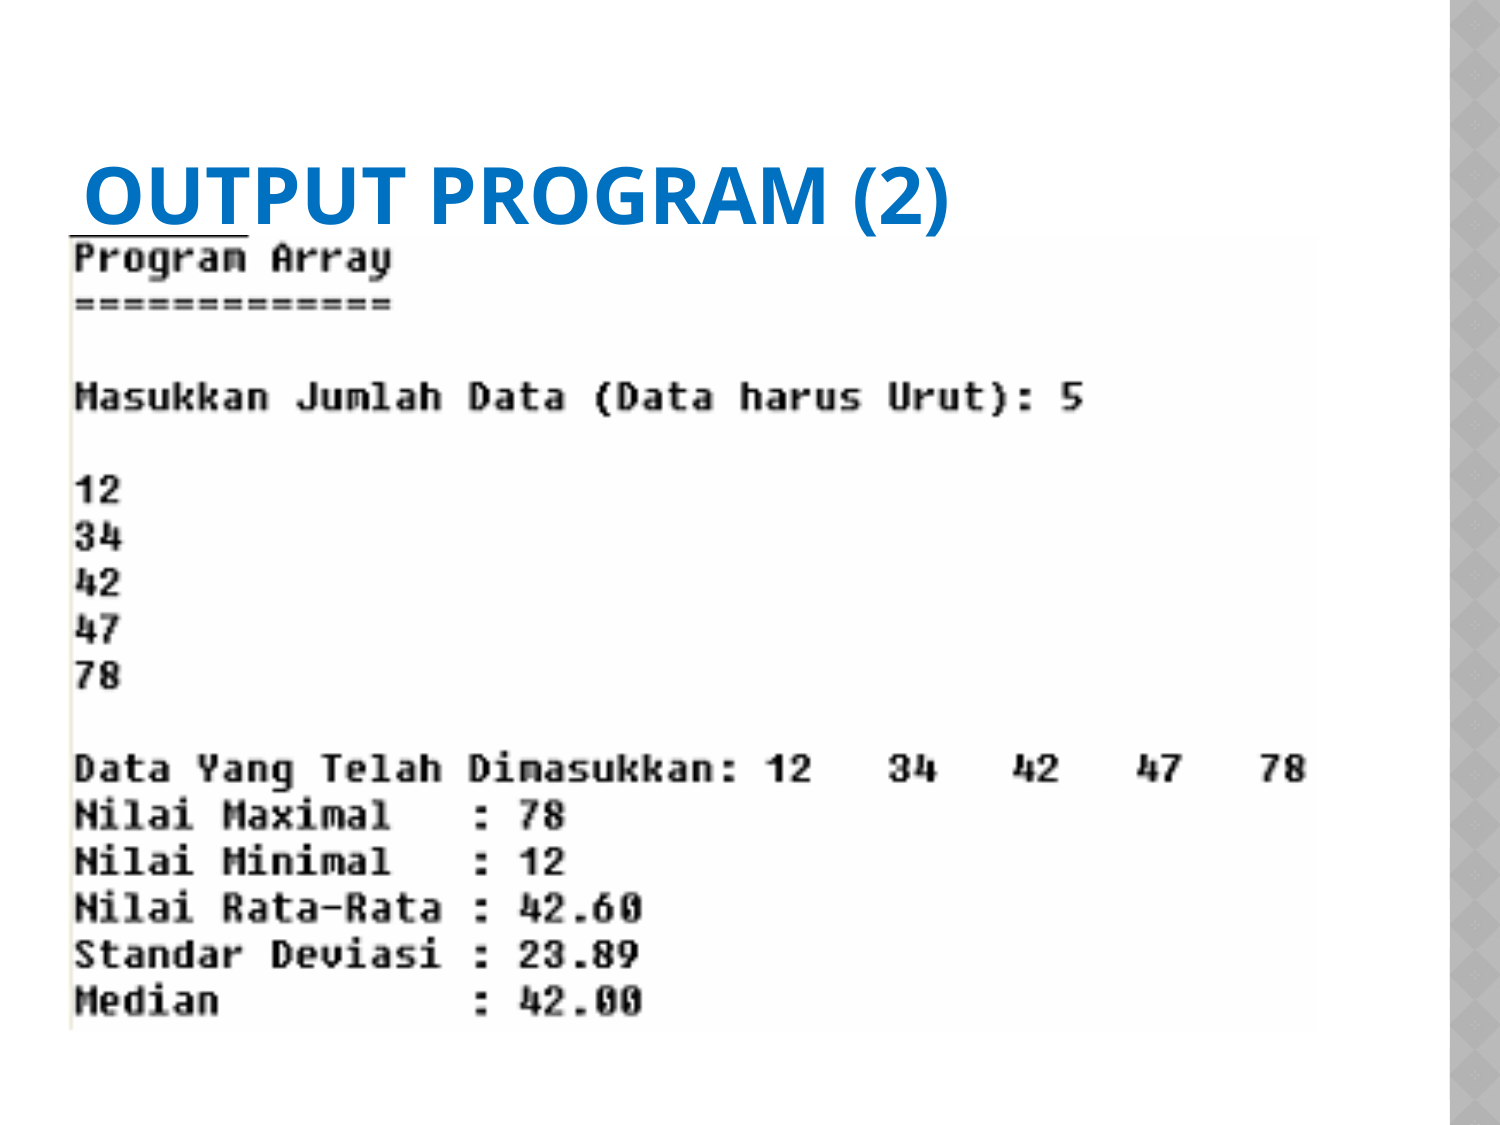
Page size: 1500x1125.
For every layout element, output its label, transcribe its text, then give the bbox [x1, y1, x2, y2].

picture [12, 234, 1415, 1038]
title Output program (2) [75, 52, 1263, 233]
